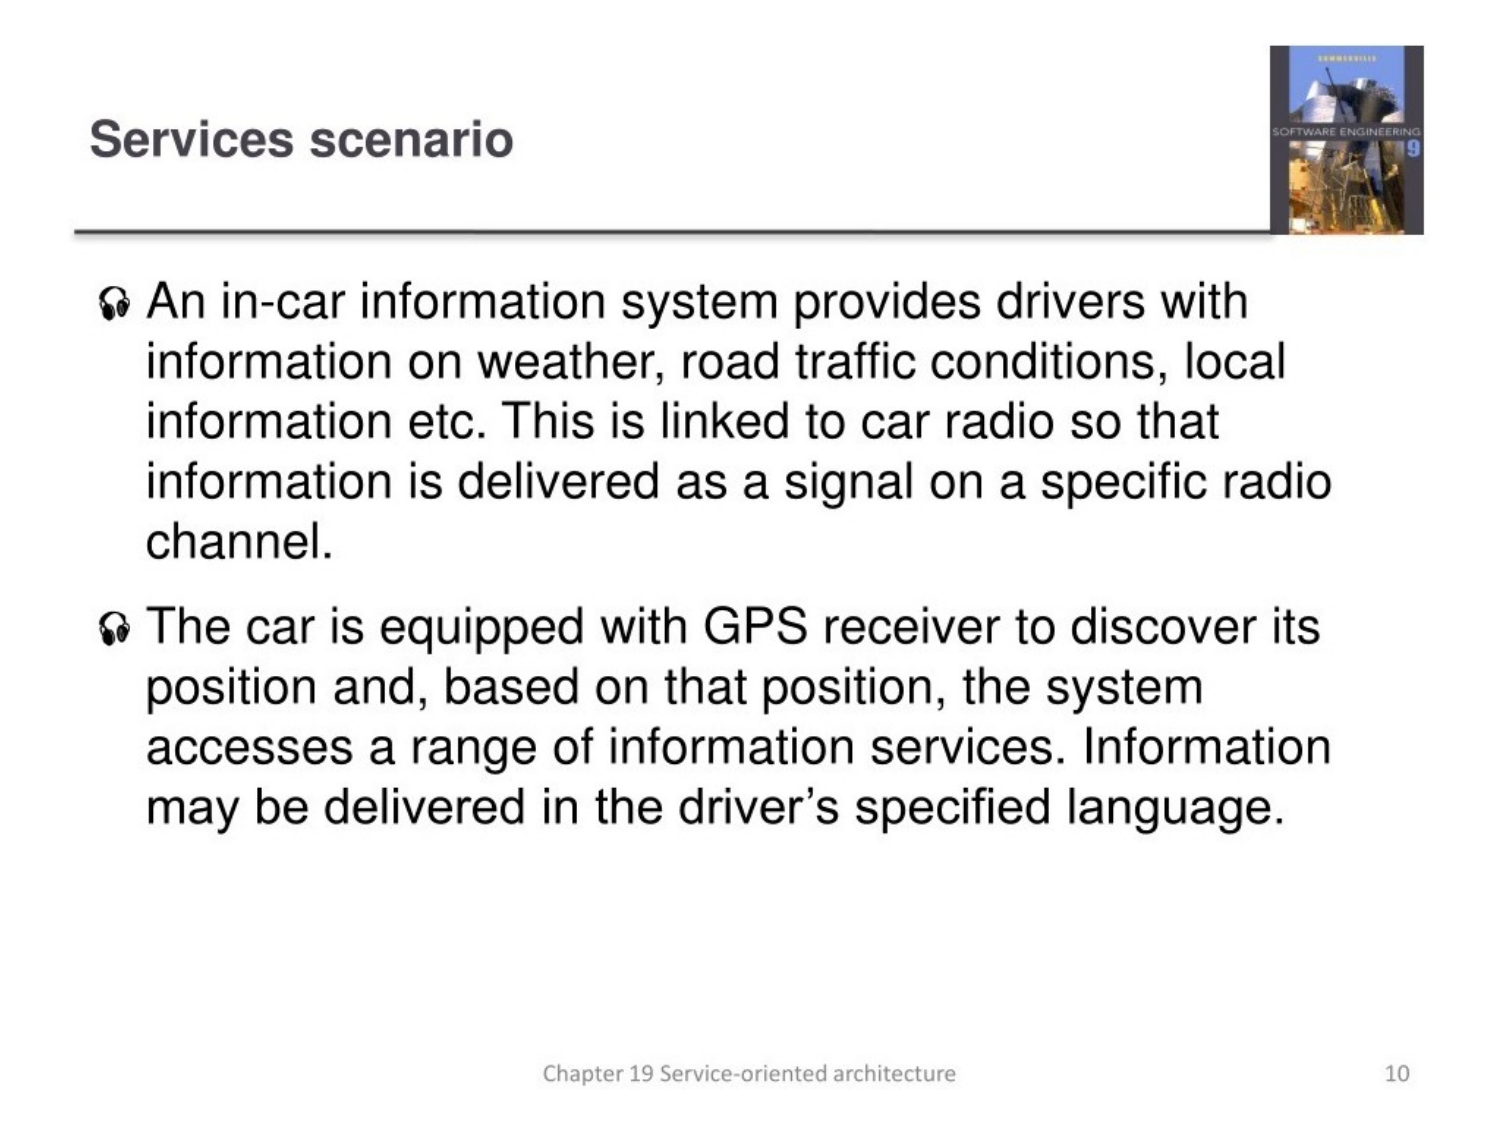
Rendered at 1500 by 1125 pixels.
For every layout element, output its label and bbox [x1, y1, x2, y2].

picture [67, 43, 1430, 1091]
